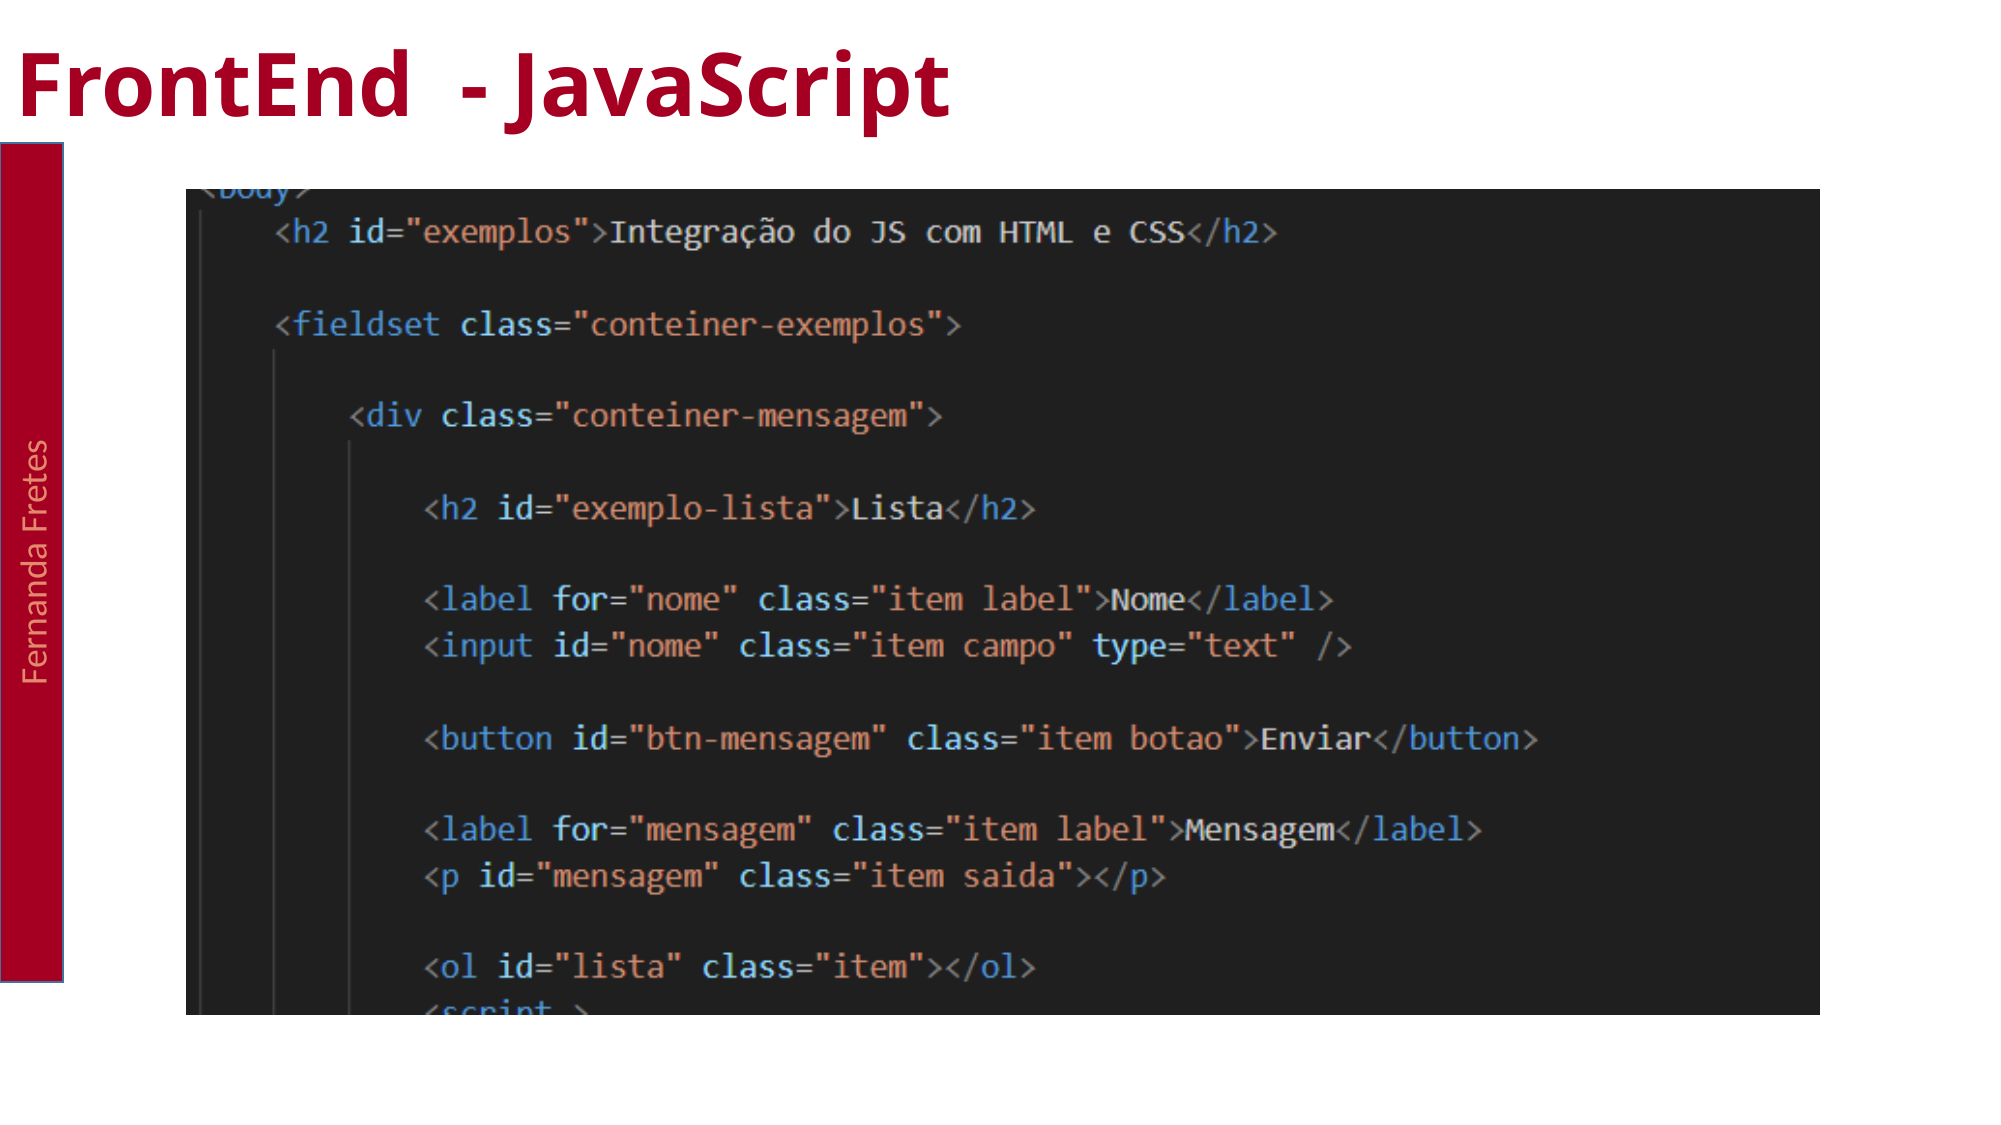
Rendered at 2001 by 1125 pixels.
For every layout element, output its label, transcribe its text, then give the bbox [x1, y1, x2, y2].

text_box Fernanda Fretes [0, 143, 64, 983]
picture [186, 189, 1820, 1015]
text_box FrontEnd - JavaScript [0, 32, 1725, 143]
